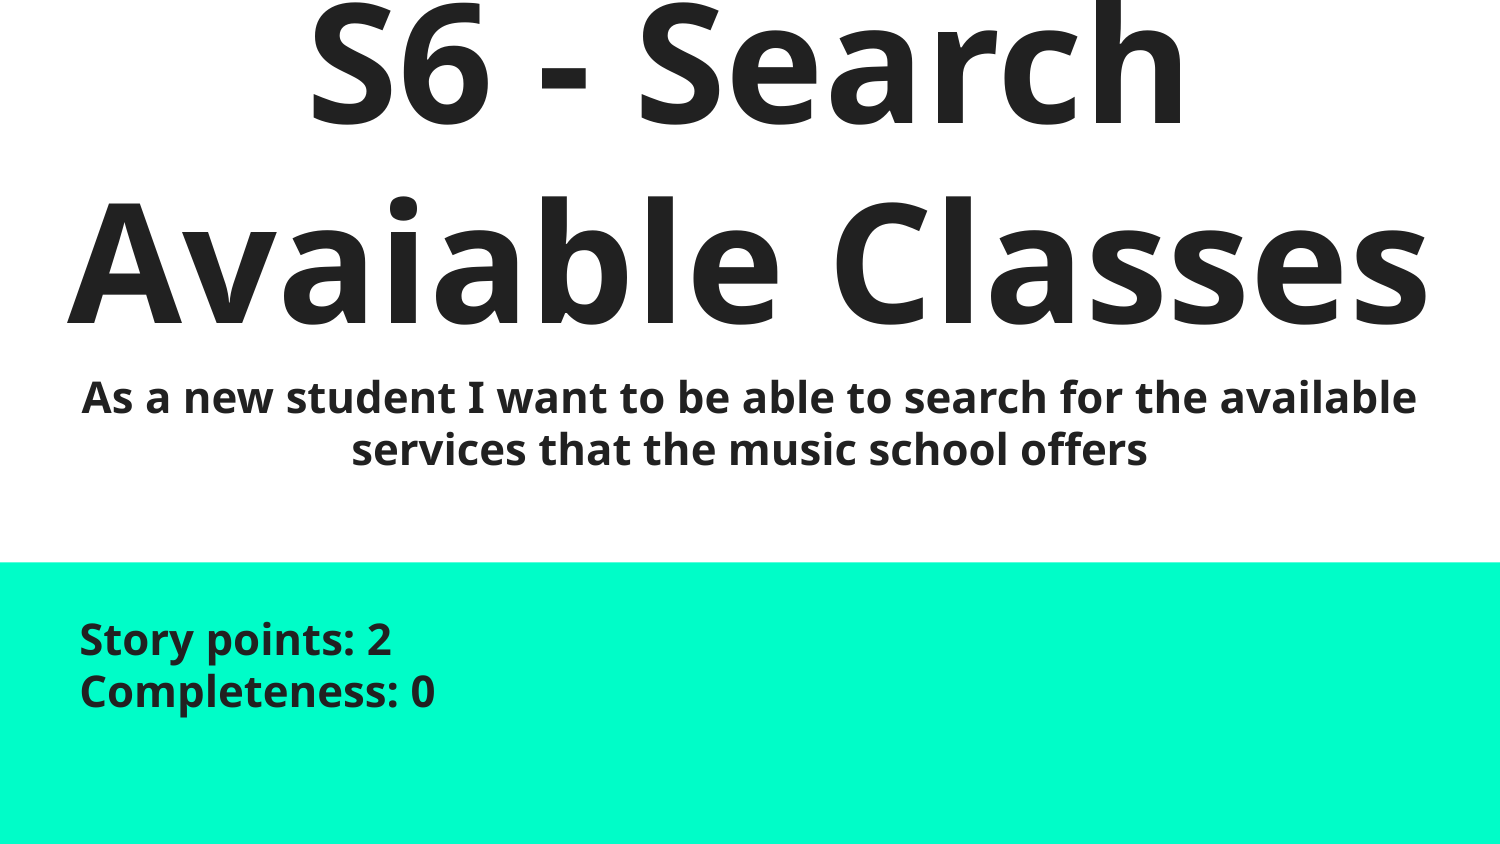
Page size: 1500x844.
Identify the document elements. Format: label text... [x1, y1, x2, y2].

title S6 - Search Avaiable Classes [51, 64, 1449, 250]
subtitle Story points: 2 Completeness: 0 [64, 606, 1462, 722]
subtitle As a new student I want to be able to search for the available services that the music school offers [51, 363, 1449, 480]
